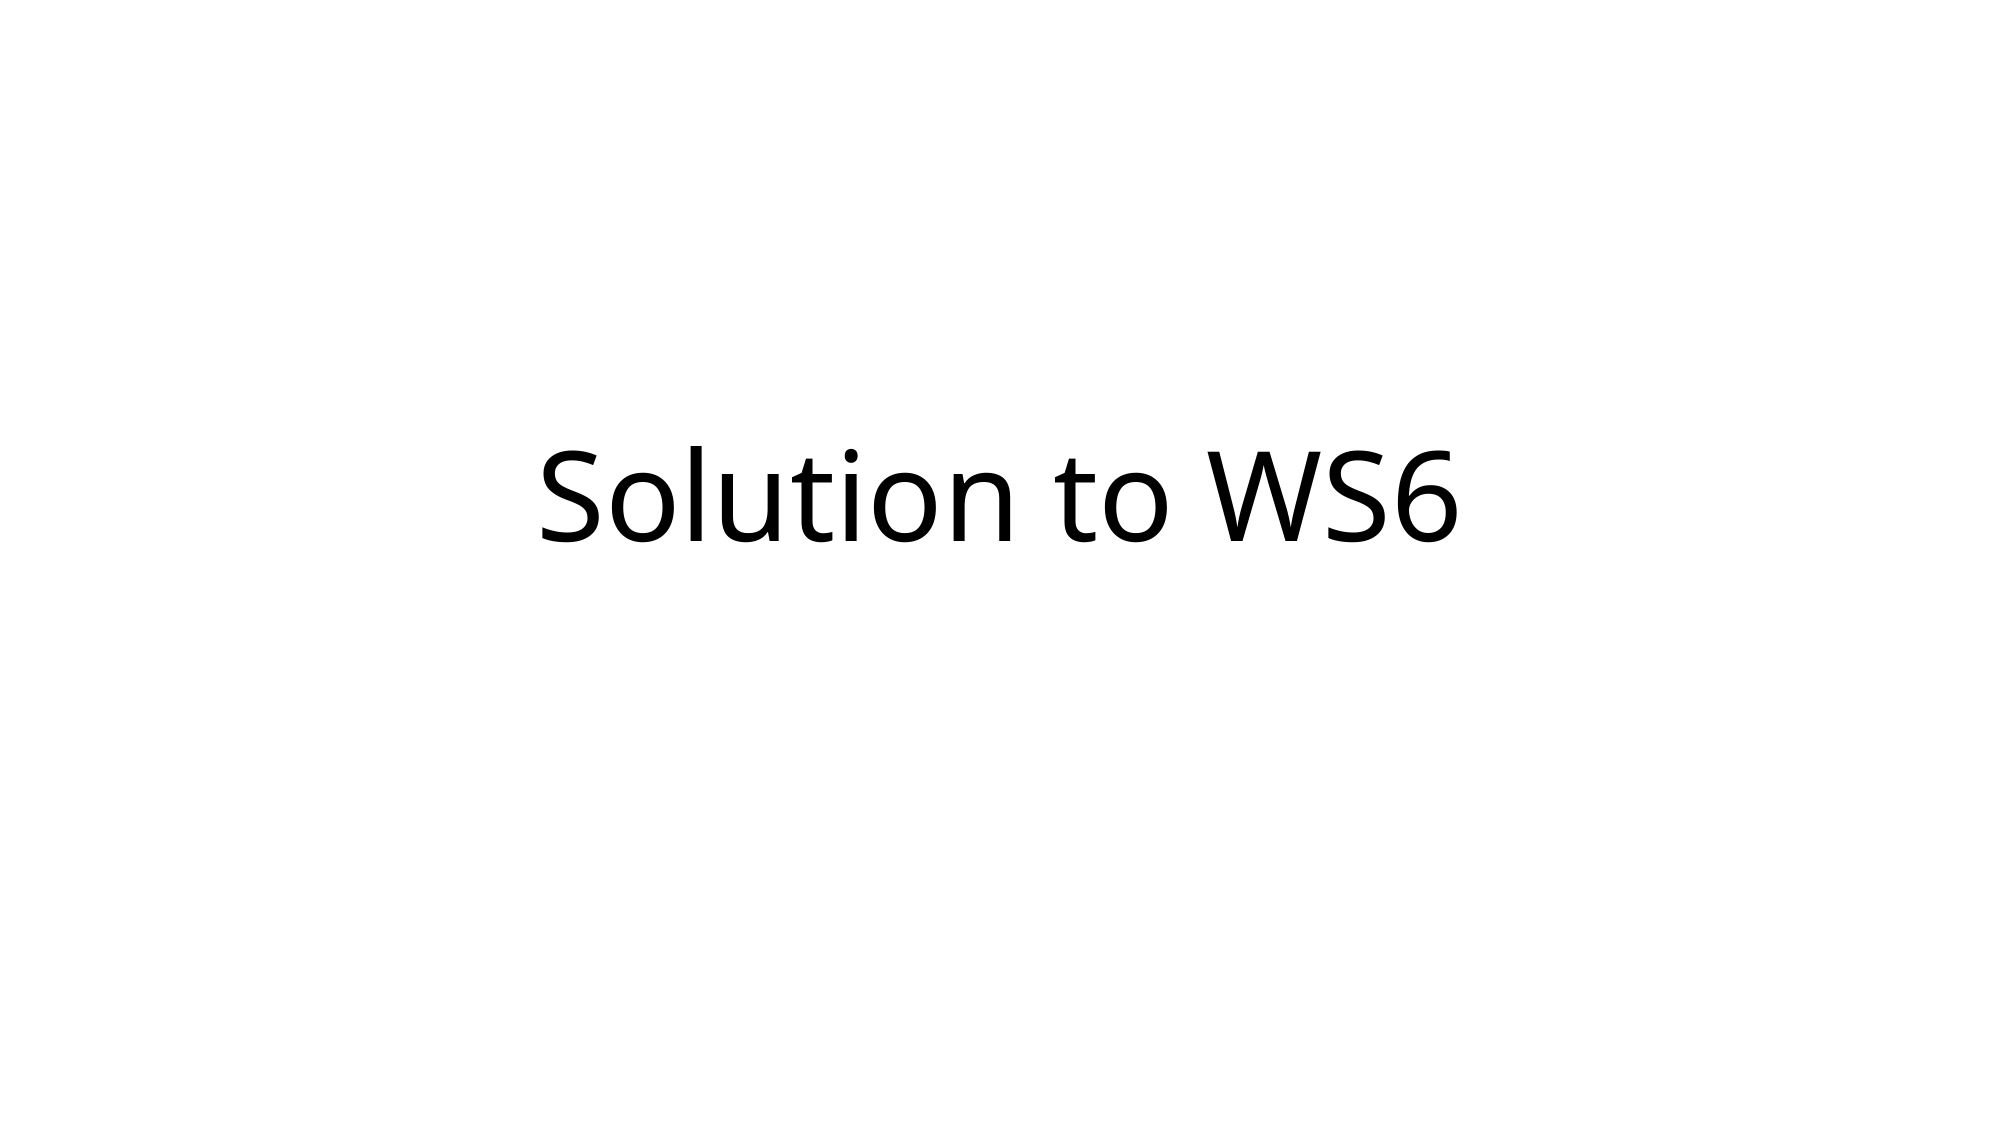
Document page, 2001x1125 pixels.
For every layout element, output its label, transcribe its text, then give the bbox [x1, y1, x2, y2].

title Solution to WS6 [249, 184, 1750, 576]
